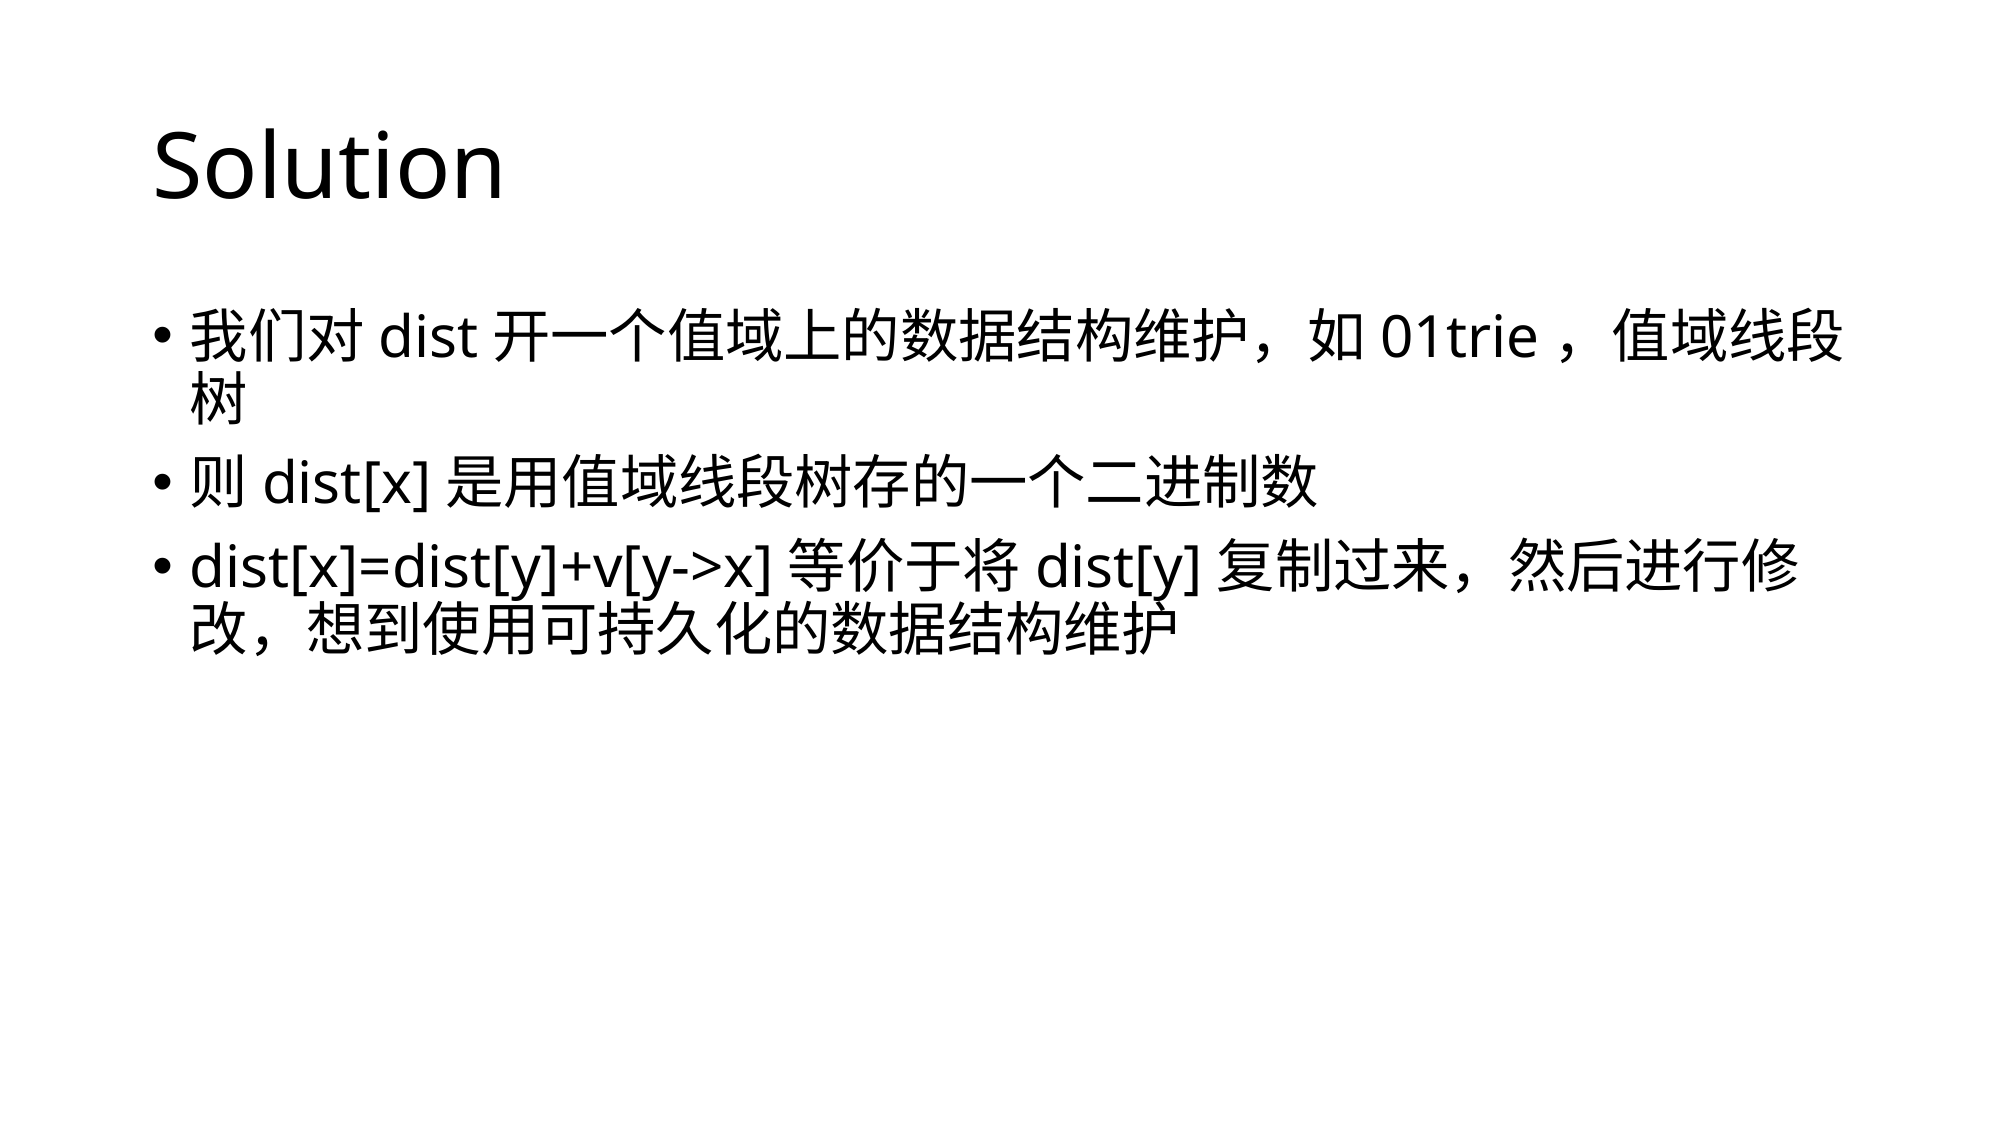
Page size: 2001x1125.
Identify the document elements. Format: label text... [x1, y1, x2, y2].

title Solution [137, 59, 1863, 278]
list 我们对dist开一个值域上的数据结构维护，如01trie，值域线段树 则dist[x]是用值域线段树存的一个二进制数 dist[x]=dist[y]+v[y->x]等价于将dist[y]复制过来，然后进行修改，想到使用可持久化的数据结构维护 [137, 299, 1863, 1014]
